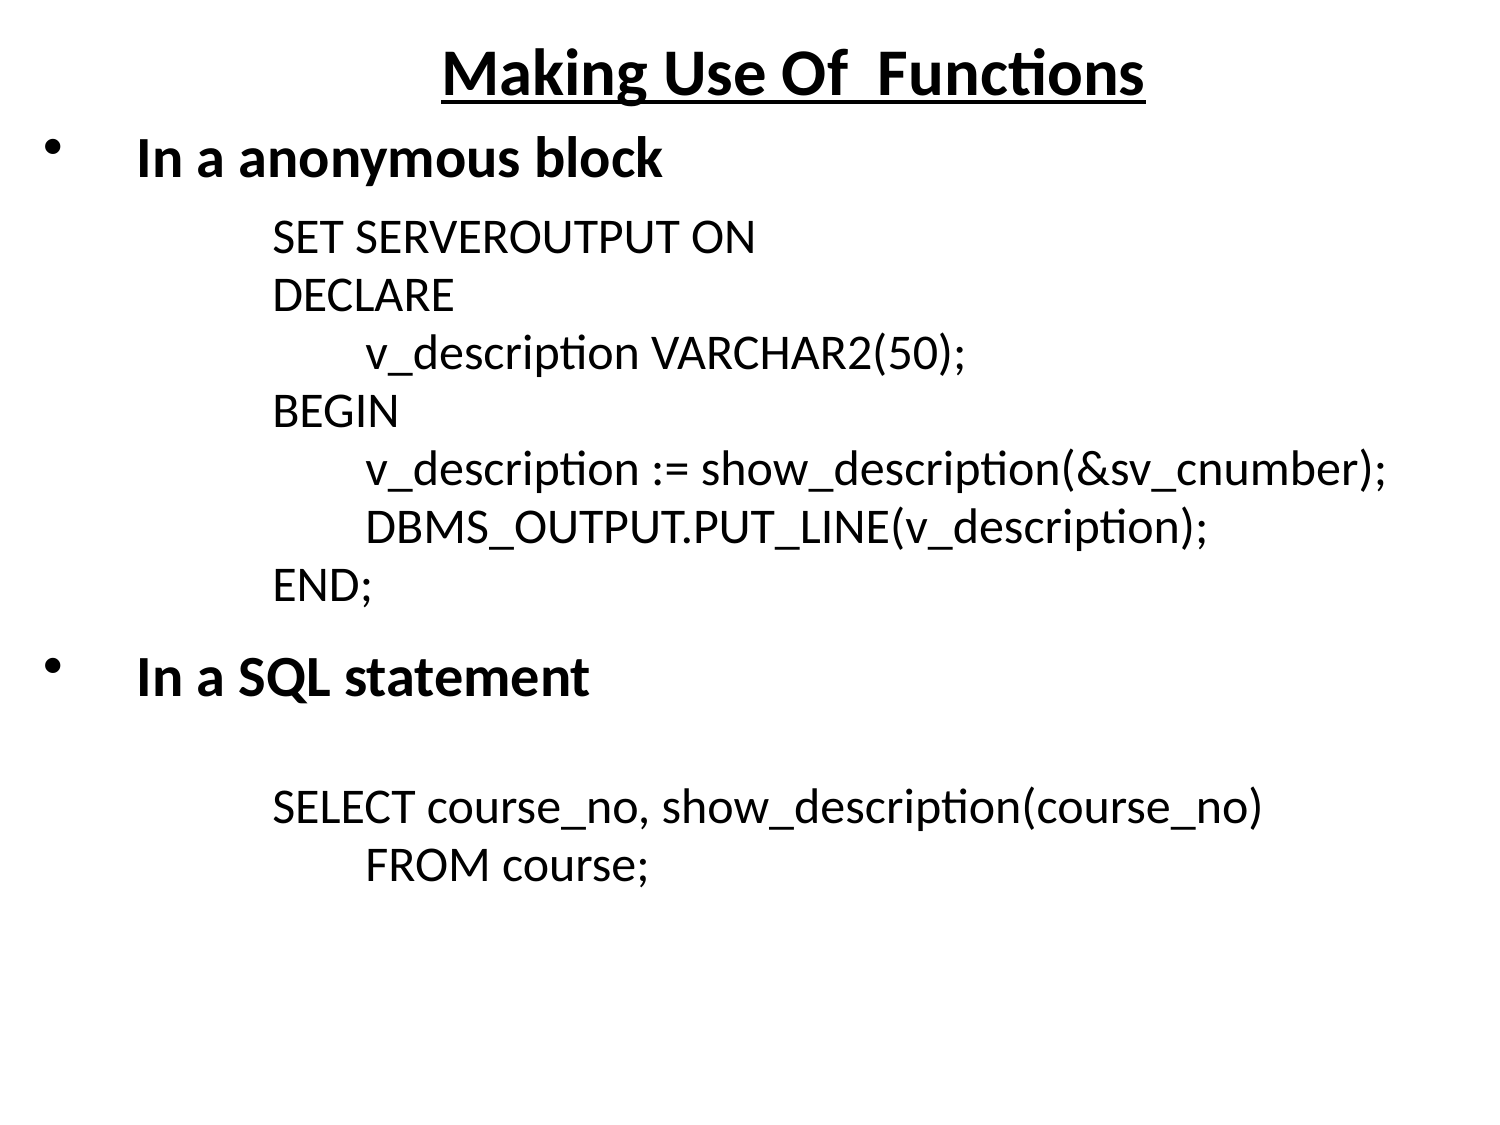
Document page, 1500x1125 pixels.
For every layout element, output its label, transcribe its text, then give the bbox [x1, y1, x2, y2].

title Making Use Of Functions [137, 0, 1450, 125]
subtitle In a anonymous block SET SERVEROUTPUT ON DECLARE v_description VARCHAR2(50); BEGIN v_description := show_description(&sv_cnumber); DBMS_OUTPUT.PUT_LINE(v_description); END; In a SQL statement SELECT course_no, show_description(course_no) FROM course; [0, 125, 1500, 1000]
